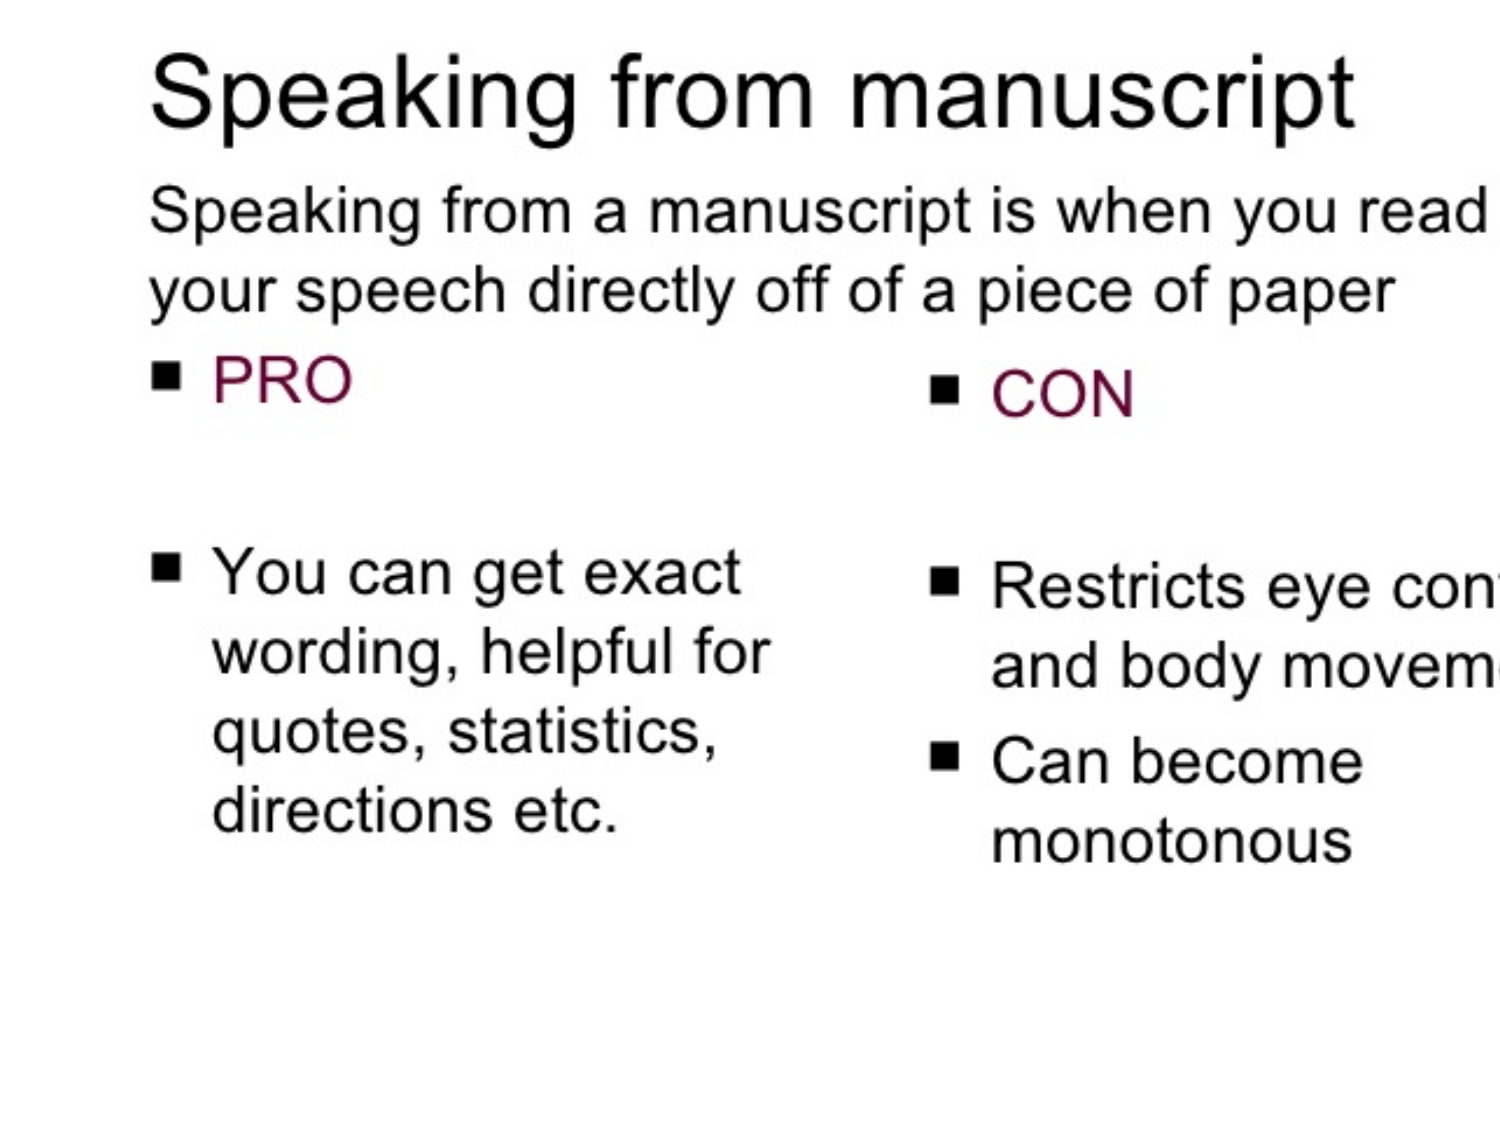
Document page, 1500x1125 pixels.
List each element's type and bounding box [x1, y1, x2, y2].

list [47, 46, 1500, 981]
